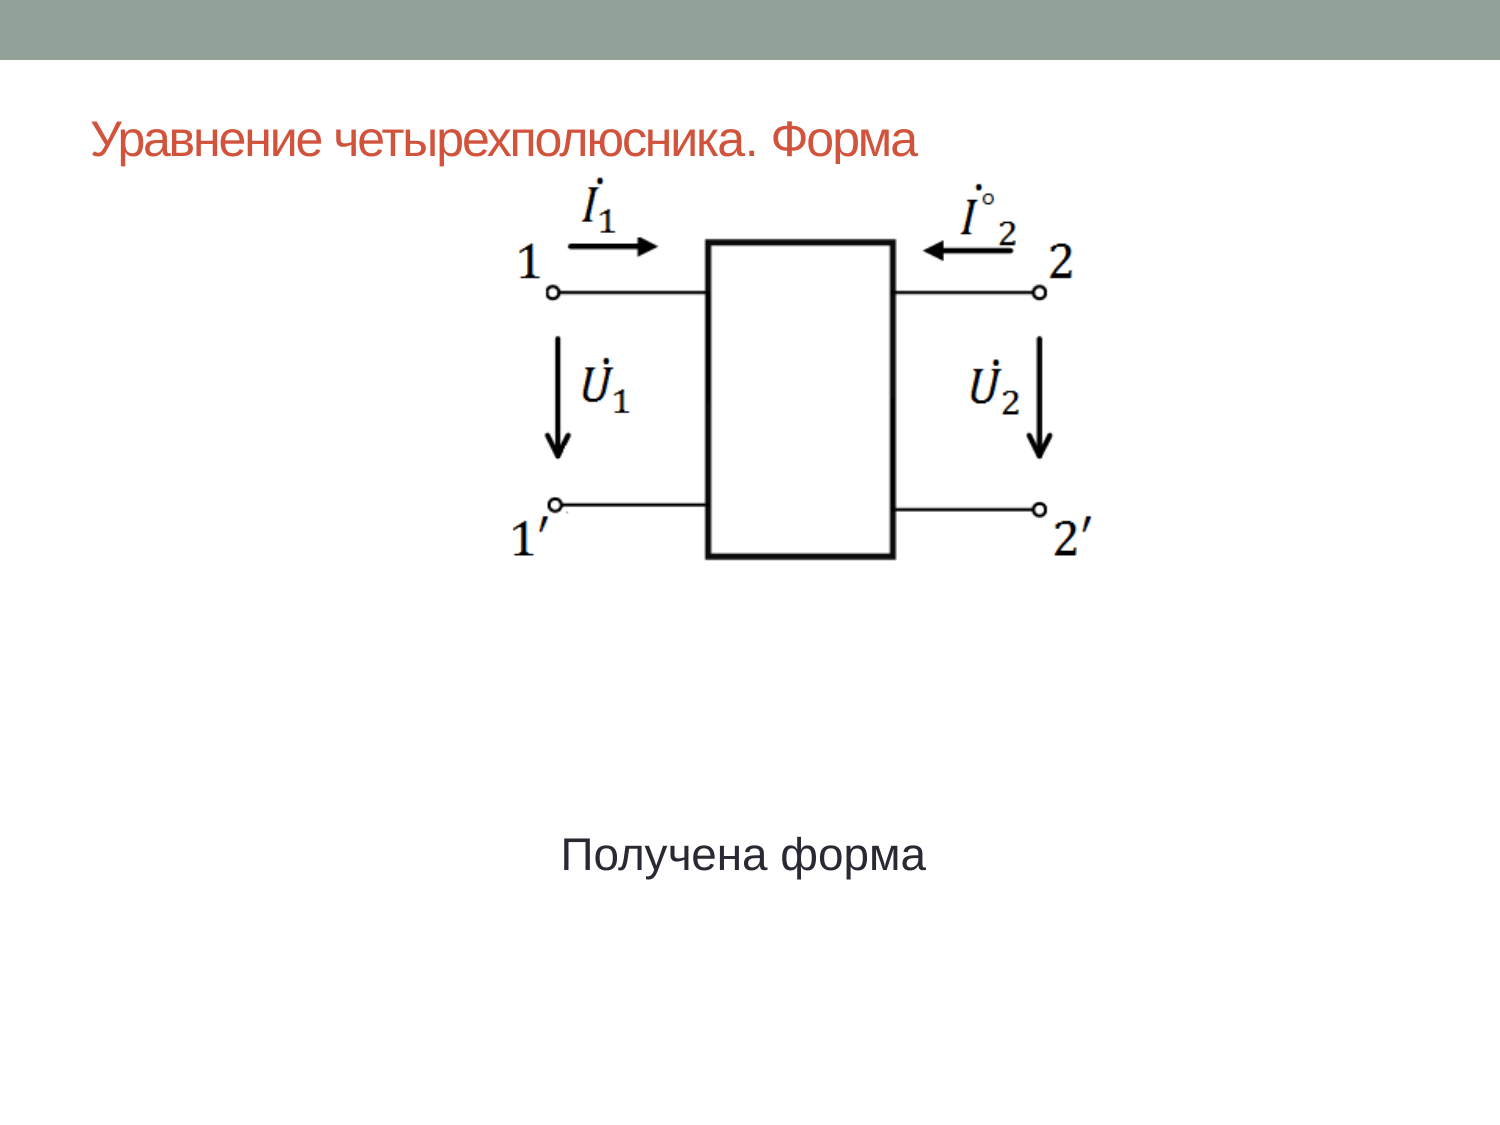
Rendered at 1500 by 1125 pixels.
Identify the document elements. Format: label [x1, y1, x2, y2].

picture [489, 164, 1113, 598]
